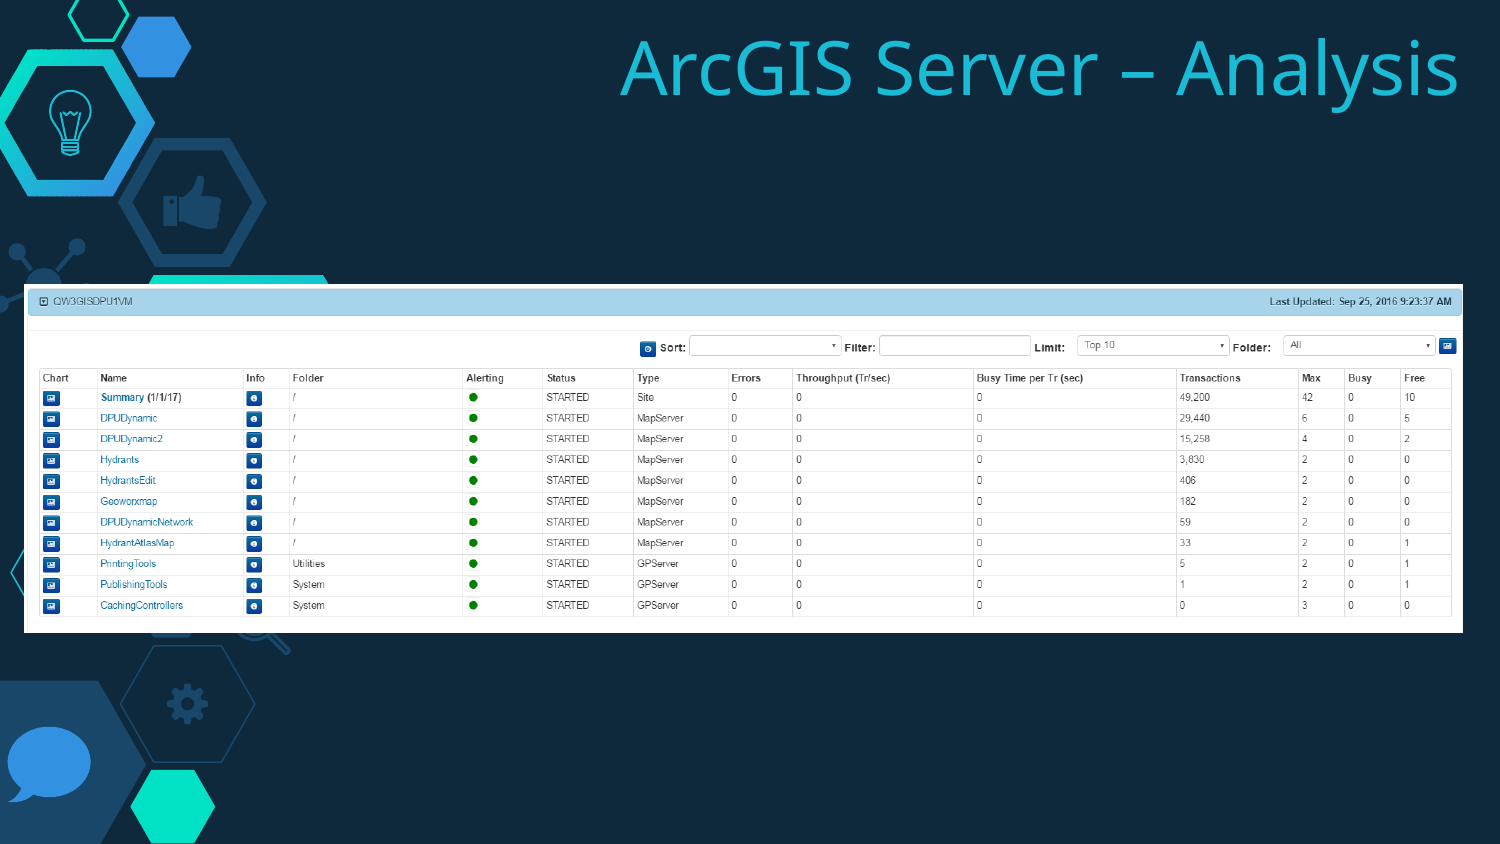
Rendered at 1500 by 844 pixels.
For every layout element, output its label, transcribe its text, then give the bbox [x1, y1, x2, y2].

title ArcGIS Server – Analysis [604, 0, 1500, 125]
picture [24, 284, 1463, 633]
text_box 3 [67, 274, 407, 282]
